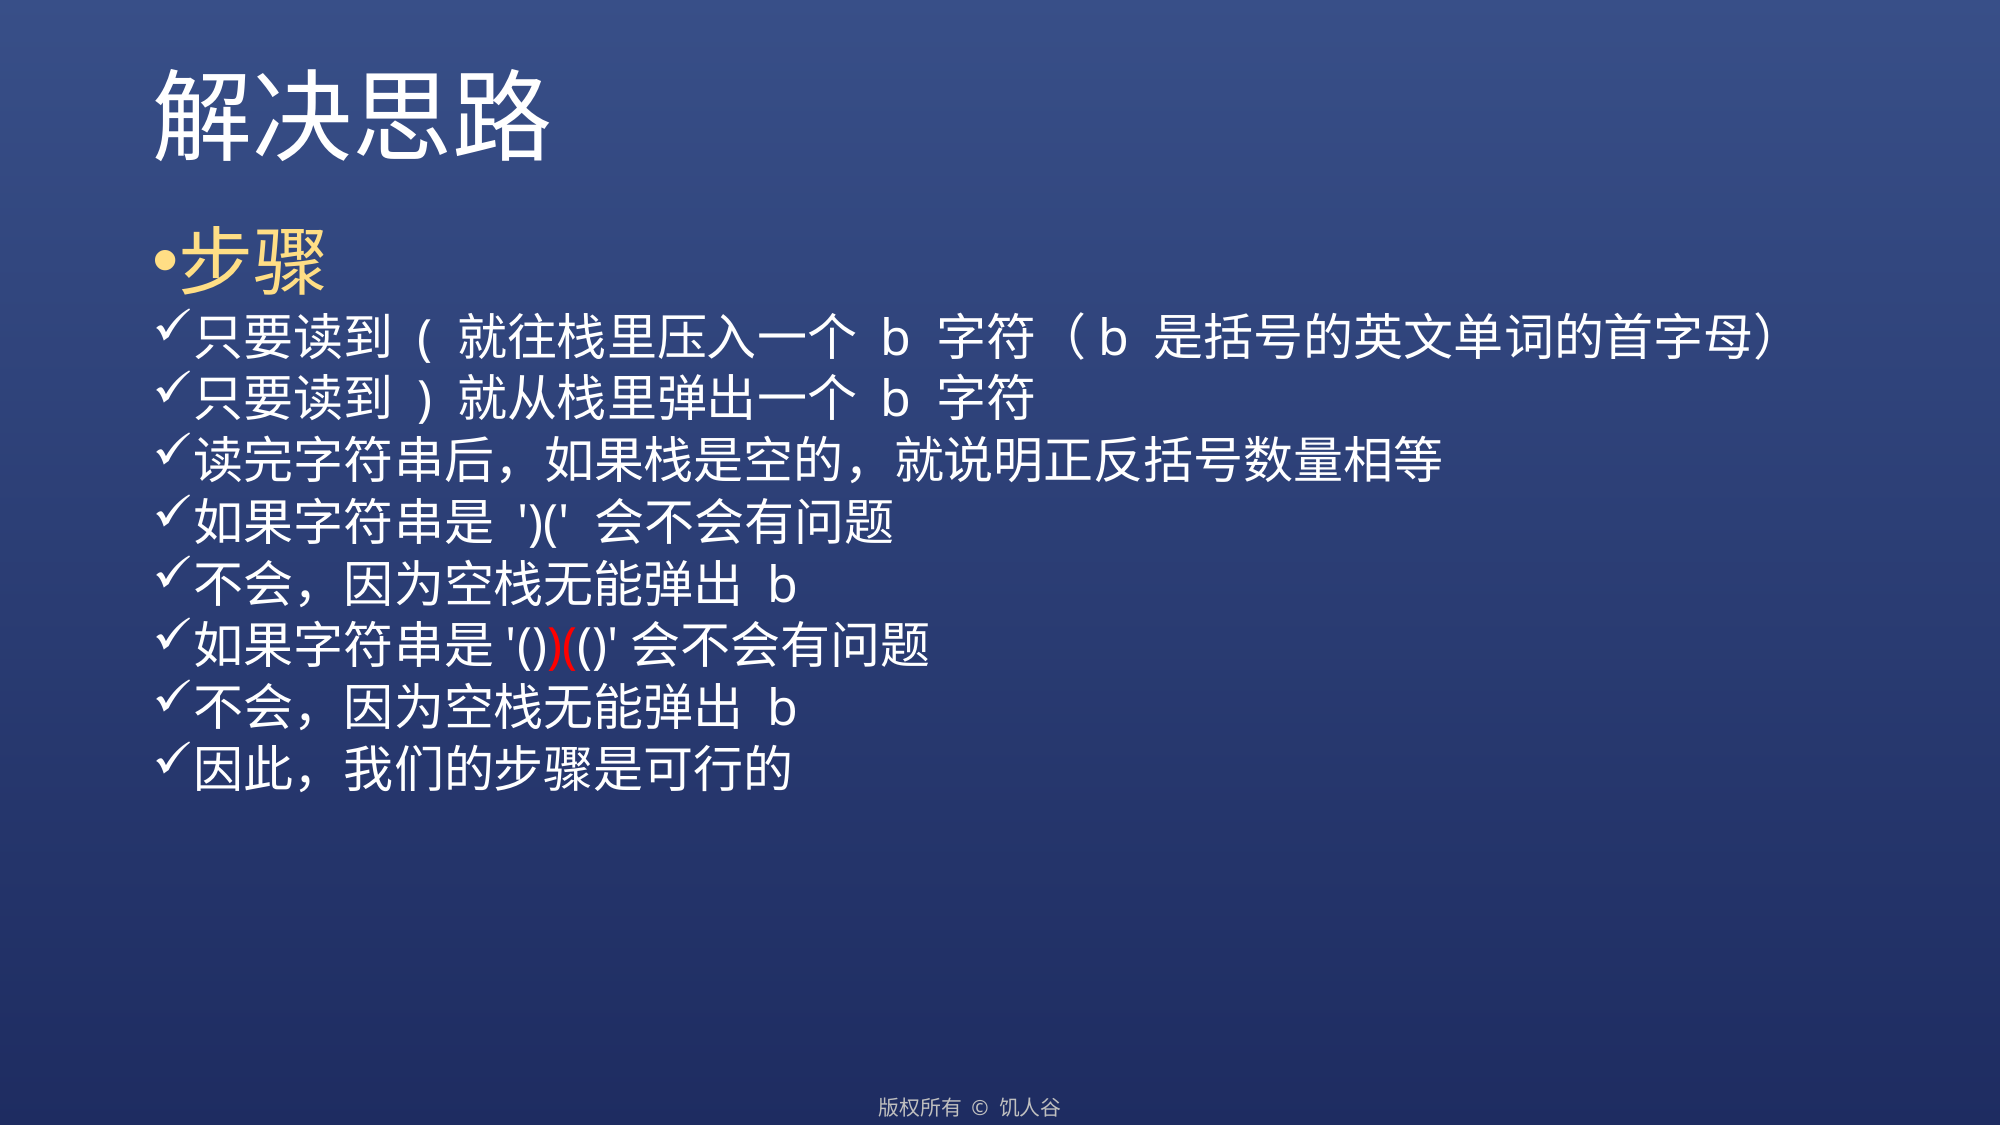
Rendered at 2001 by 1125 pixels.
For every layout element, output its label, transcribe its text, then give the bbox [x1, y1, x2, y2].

title 解决思路 [137, 59, 1863, 184]
list 步骤 只要读到 ( 就往栈里压入一个 b 字符（b 是括号的英文单词的首字母） 只要读到 ) 就从栈里弹出一个 b 字符 读完字符串后，如果栈是空的，就说明正反括号数量相等 如果字符串是 ')(' 会不会有问题 不会，因为空栈无能弹出 b 如果字符串是'())(()'会不会有问题 不会，因为空栈无能弹出 b 因此，我们的步骤是可行的 [137, 206, 1863, 1090]
